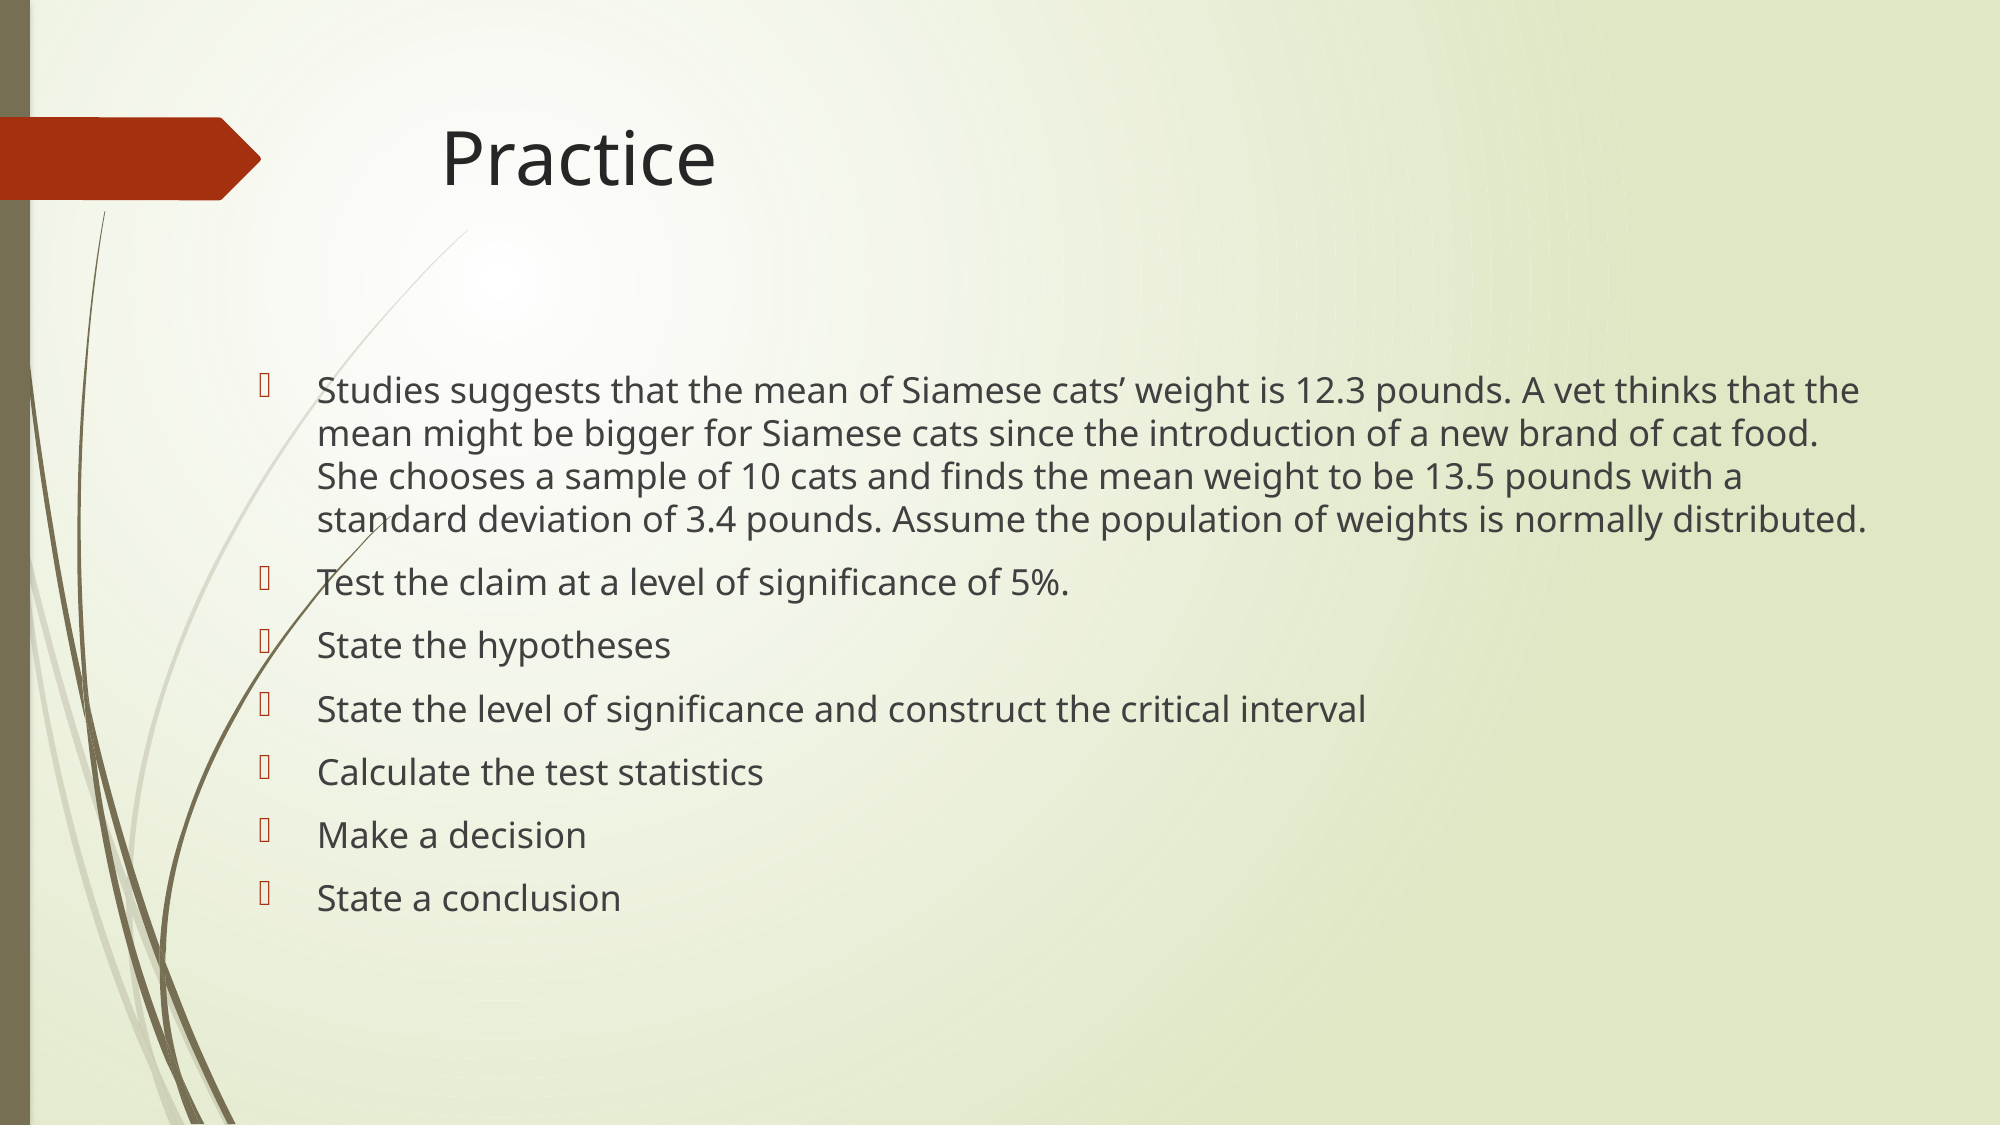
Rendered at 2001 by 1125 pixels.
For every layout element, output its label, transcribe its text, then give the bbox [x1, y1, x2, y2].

list Studies suggests that the mean of Siamese cats’ weight is 12.3 pounds. A vet thinks that the mean might be bigger for Siamese cats since the introduction of a new brand of cat food. She chooses a sample of 10 cats and finds the mean weight to be 13.5 pounds with a standard deviation of 3.4 pounds. Assume the population of weights is normally distributed. Test the claim at a level of significance of 5%. State the hypotheses State the level of significance and construct the critical interval Calculate the test statistics Make a decision State a conclusion [243, 360, 1887, 950]
title Practice [425, 102, 1888, 313]
